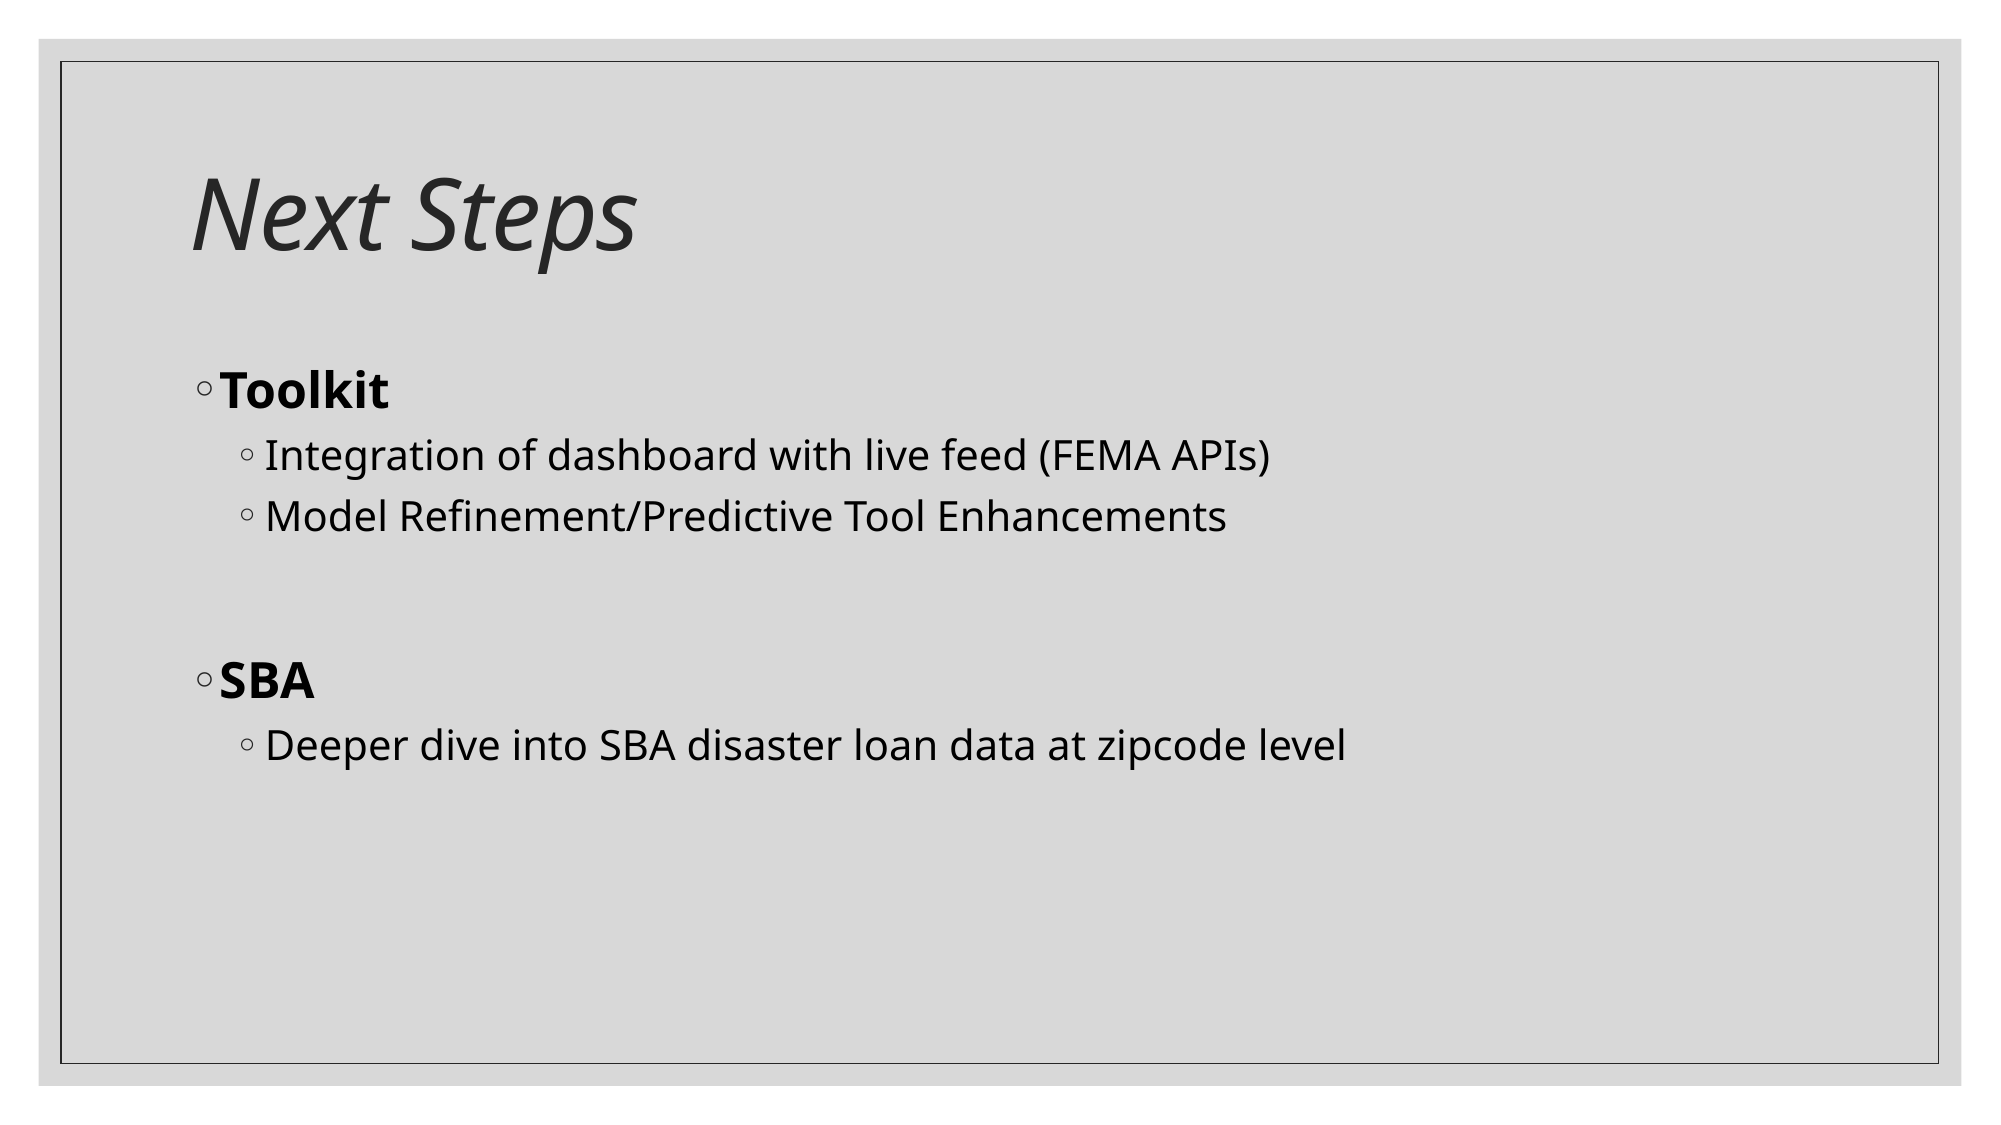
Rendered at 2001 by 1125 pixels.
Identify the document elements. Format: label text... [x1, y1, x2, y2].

list Toolkit Integration of dashboard with live feed (FEMA APIs) Model Refinement/Predictive Tool Enhancements SBA Deeper dive into SBA disaster loan data at zipcode level [174, 345, 1825, 977]
title Next Steps [174, 105, 1825, 331]
